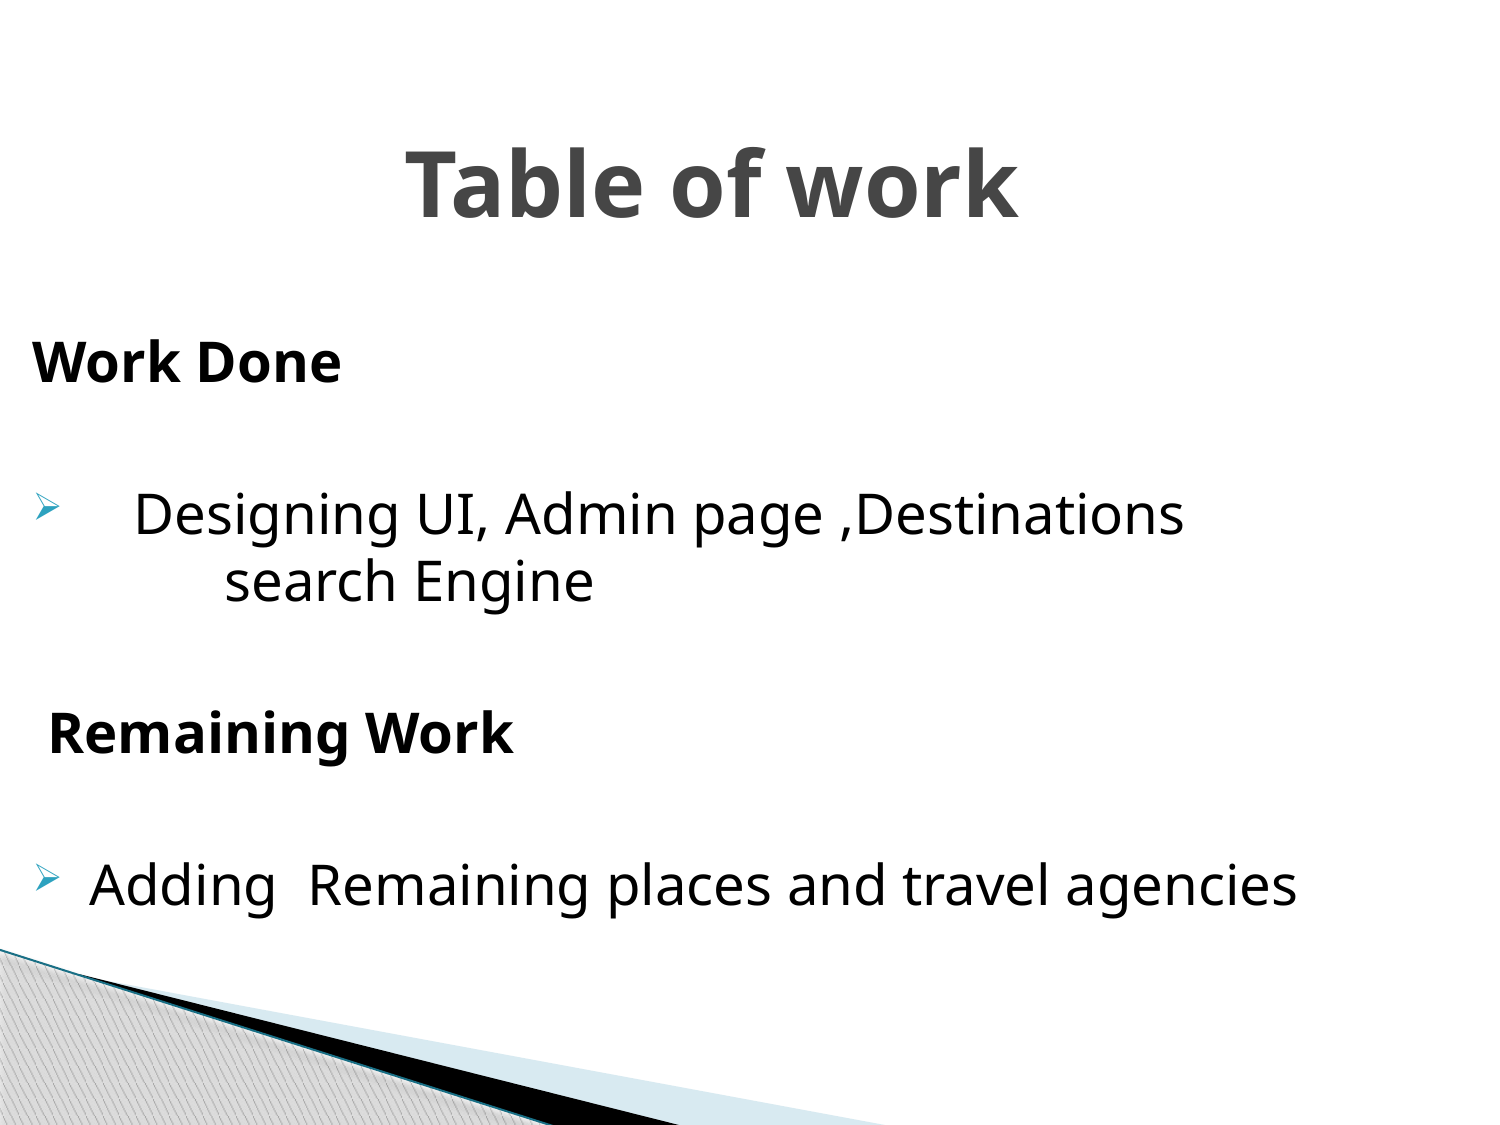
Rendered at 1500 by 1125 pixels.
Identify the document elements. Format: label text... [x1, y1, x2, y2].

title Table of work [37, 87, 1388, 275]
list Work Done Designing UI, Admin page ,Destinations search Engine Remaining Work Adding Remaining places and travel agencies [0, 243, 1425, 986]
